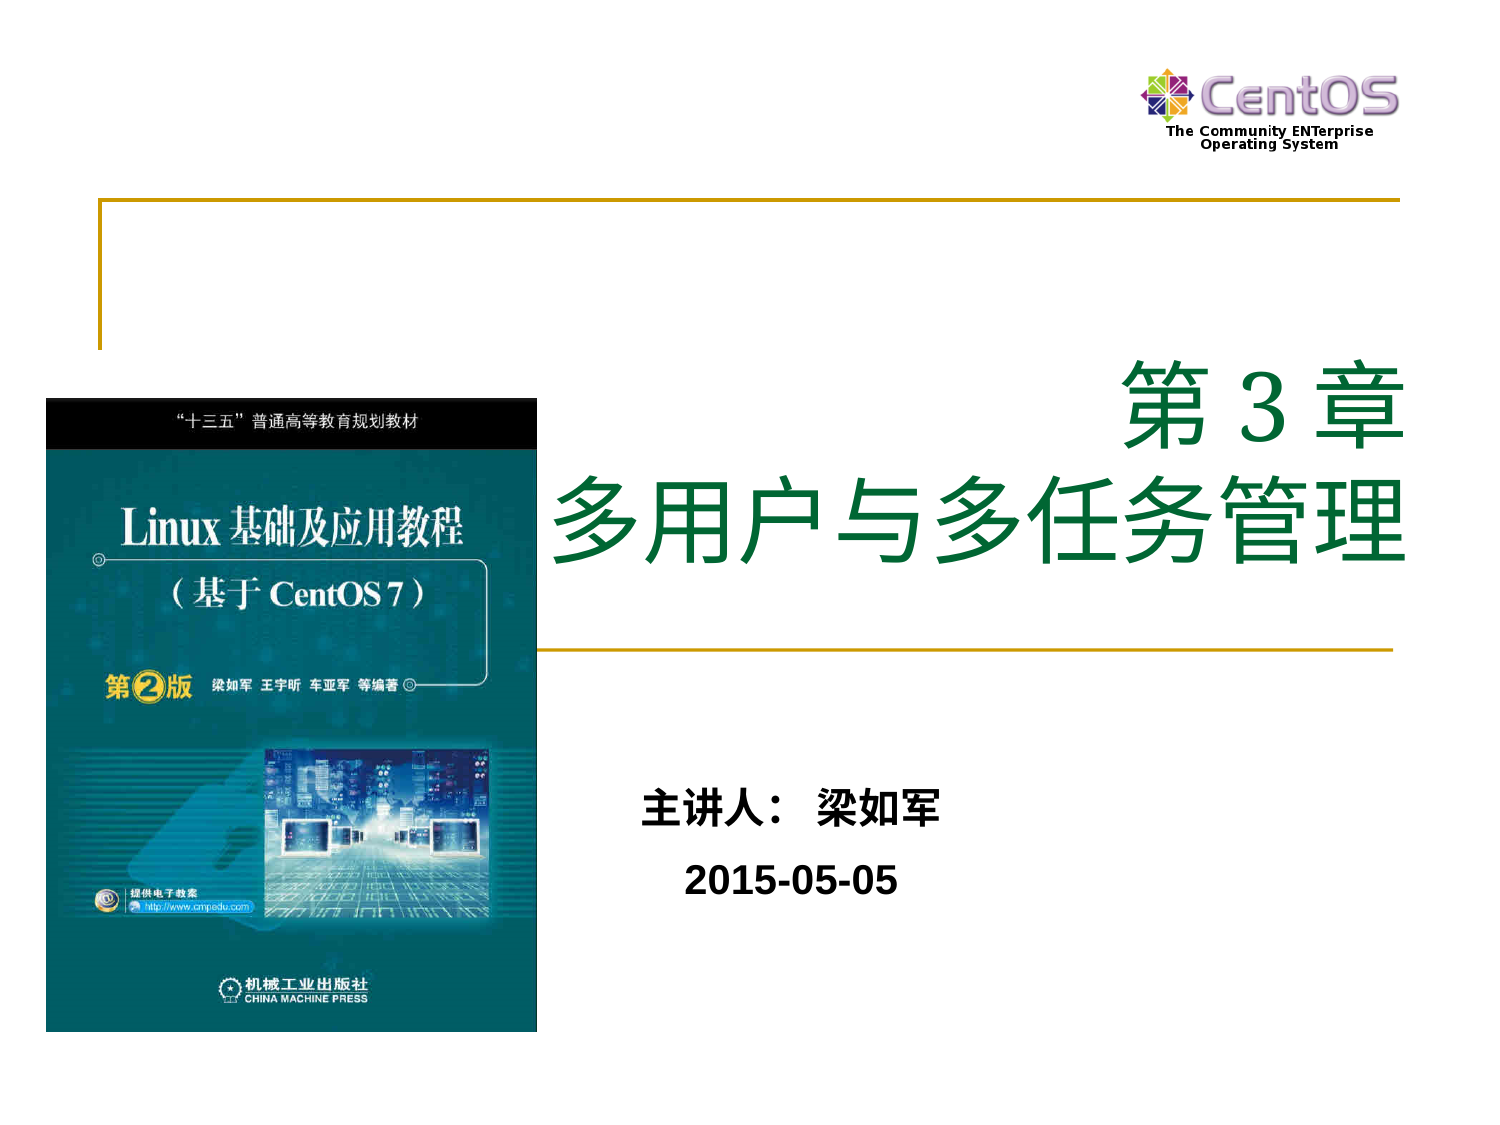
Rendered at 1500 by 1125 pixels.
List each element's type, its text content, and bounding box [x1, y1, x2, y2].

picture [1139, 66, 1400, 152]
text_box 主讲人： 梁如军 2015-05-05 [541, 774, 1129, 911]
title 第3章 多用户与多任务管理 [111, 337, 1424, 597]
picture [46, 398, 537, 1032]
